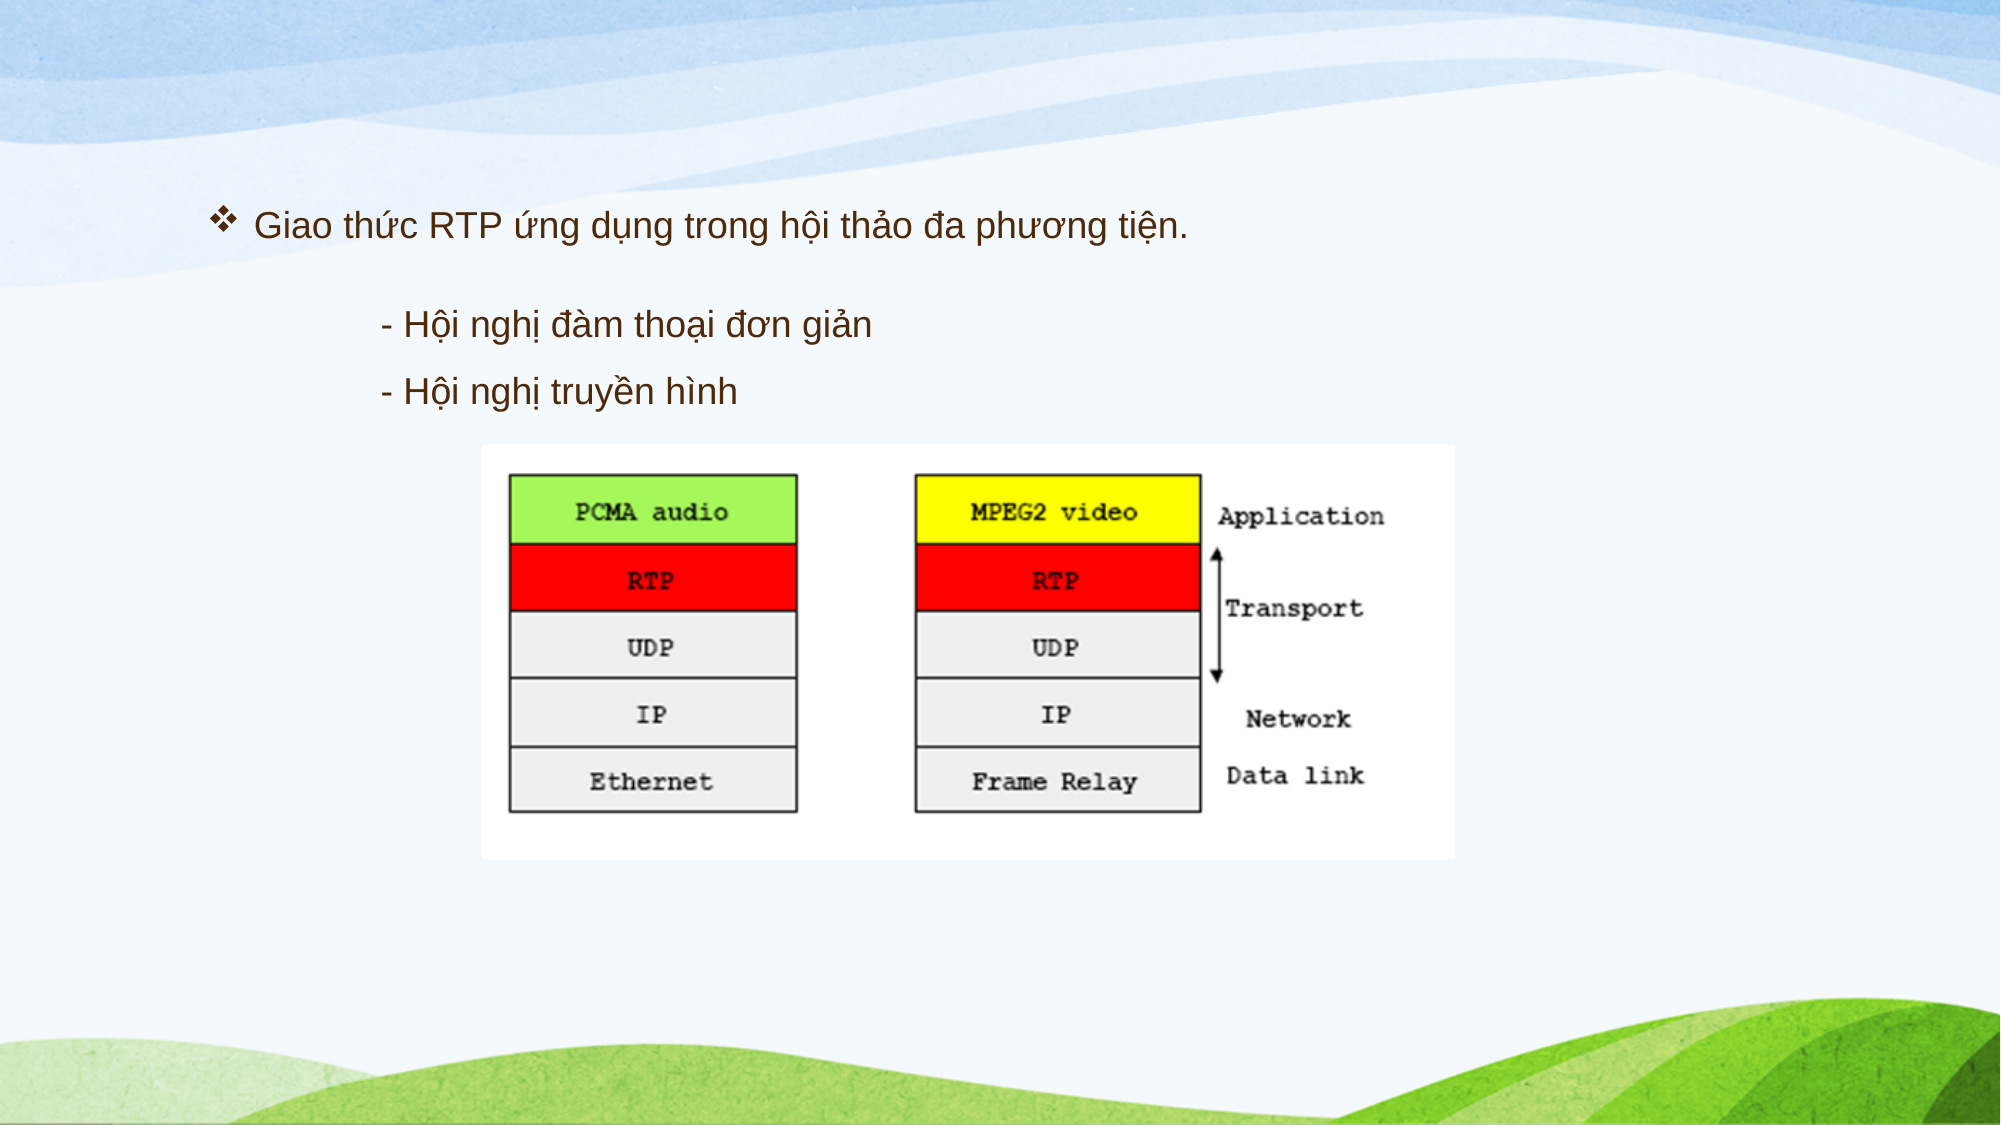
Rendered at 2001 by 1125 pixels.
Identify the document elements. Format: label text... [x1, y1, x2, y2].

text_box - Hội nghị đàm thoại đơn giản - Hội nghị truyền hình [365, 269, 1366, 420]
text_box Giao thức RTP ứng dụng trong hội thảo đa phương tiện. [192, 170, 1637, 254]
picture [0, 0, 2001, 1125]
